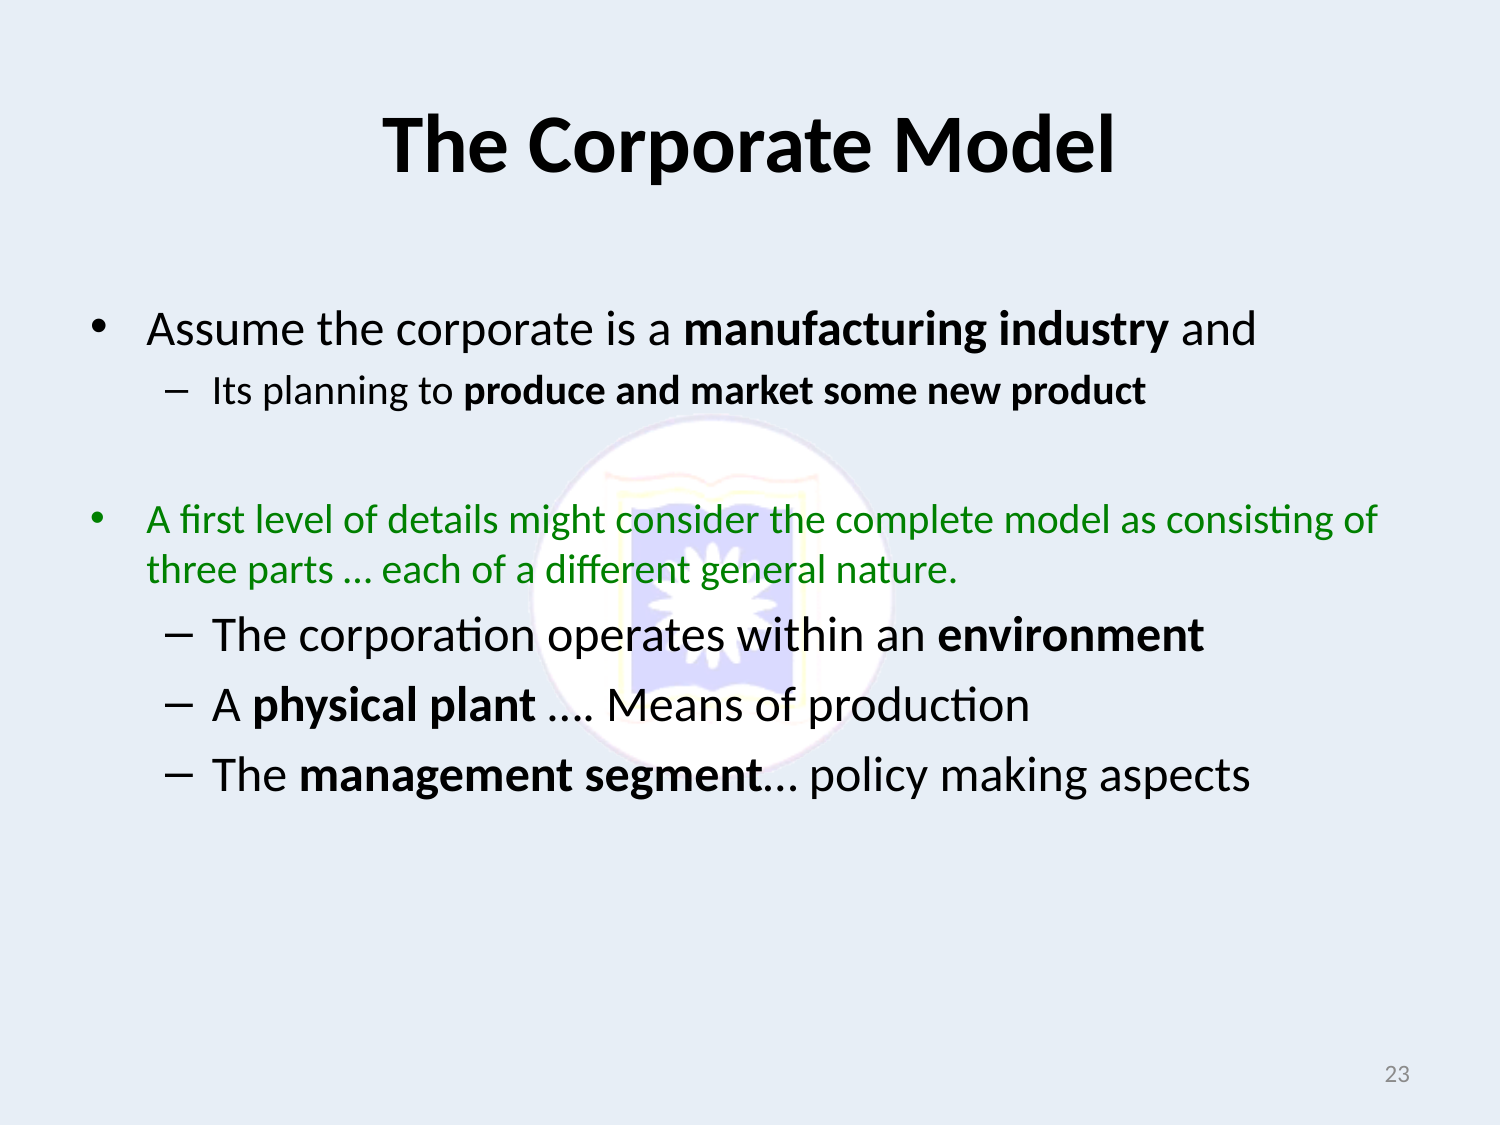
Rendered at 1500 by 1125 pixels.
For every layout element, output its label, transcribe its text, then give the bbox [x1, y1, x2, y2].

slide_number 23 [1074, 1042, 1425, 1103]
list Assume the corporate is a manufacturing industry and Its planning to produce and market some new product A first level of details might consider the complete model as consisting of three parts … each of a different general nature. The corporation operates within an environment A physical plant …. Means of production The management segment… policy making aspects [75, 287, 1425, 1005]
title The Corporate Model [75, 45, 1425, 233]
